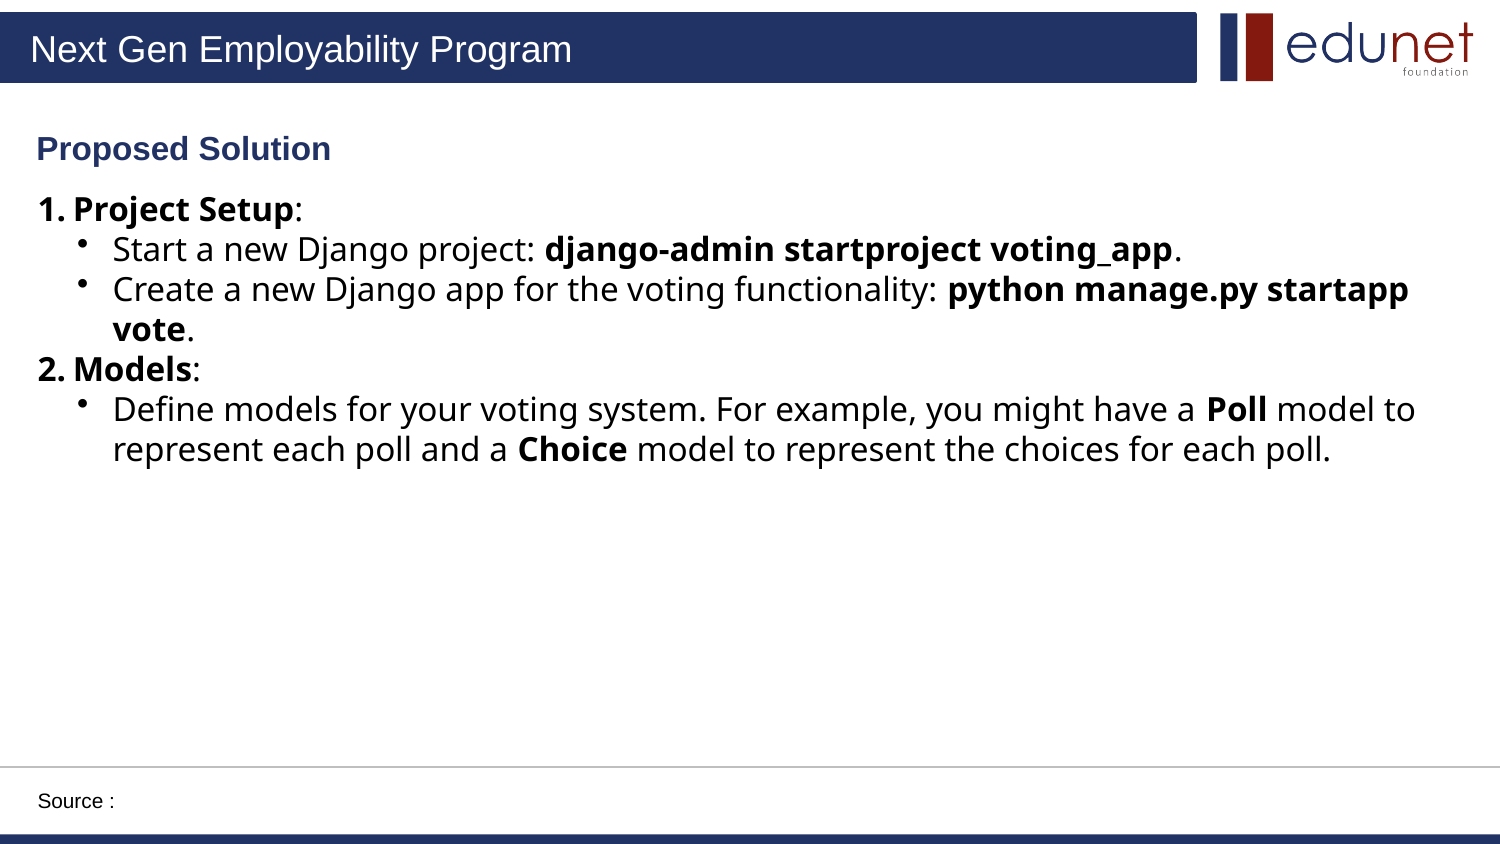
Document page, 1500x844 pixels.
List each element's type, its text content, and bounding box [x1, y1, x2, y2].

picture [1279, 14, 1482, 83]
text_box Source : [22, 776, 139, 826]
title Proposed Solution [21, 111, 504, 165]
text_box Project Setup: Start a new Django project: django-admin startproject voting_app. Create a new Django app for the voting functionality: python manage.py startapp vote. Models: Define models for your voting system. For example, you might have a Poll model to represent each poll and a Choice model to represent the choices for each poll. [22, 180, 1478, 475]
